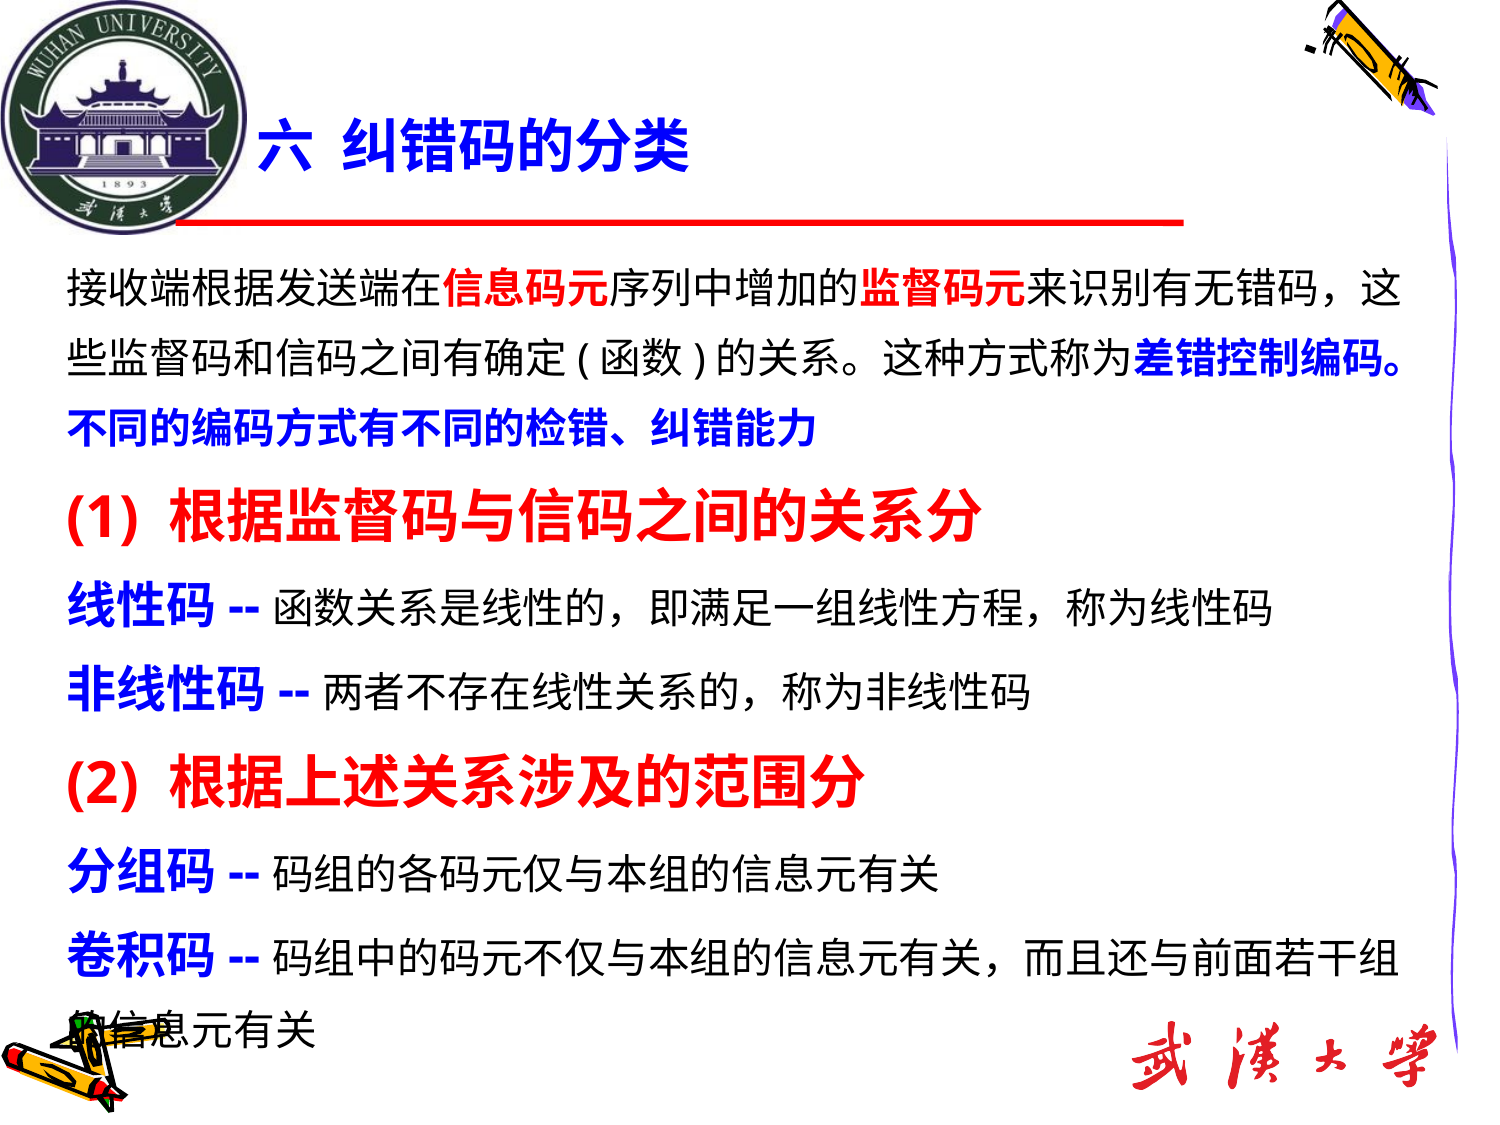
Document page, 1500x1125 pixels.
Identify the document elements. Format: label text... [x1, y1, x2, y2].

picture [1128, 1015, 1471, 1093]
text_box 六 纠错码的分类 [242, 101, 774, 187]
picture [0, 0, 247, 235]
text_box 接收端根据发送端在信息码元序列中增加的监督码元来识别有无错码，这些监督码和信码之间有确定(函数)的关系。这种方式称为差错控制编码。不同的编码方式有不同的检错、纠错能力 (1) 根据监督码与信码之间的关系分 线性码--函数关系是线性的，即满足一组线性方程，称为线性码 非线性码--两者不存在线性关系的，称为非线性码 (2) 根据上述关系涉及的范围分 分组码--码组的各码元仅与本组的信息元有关 卷积码--码组中的码元不仅与本组的信息元有关，而且还与前面若干组的信息元有关 [51, 234, 1429, 1061]
